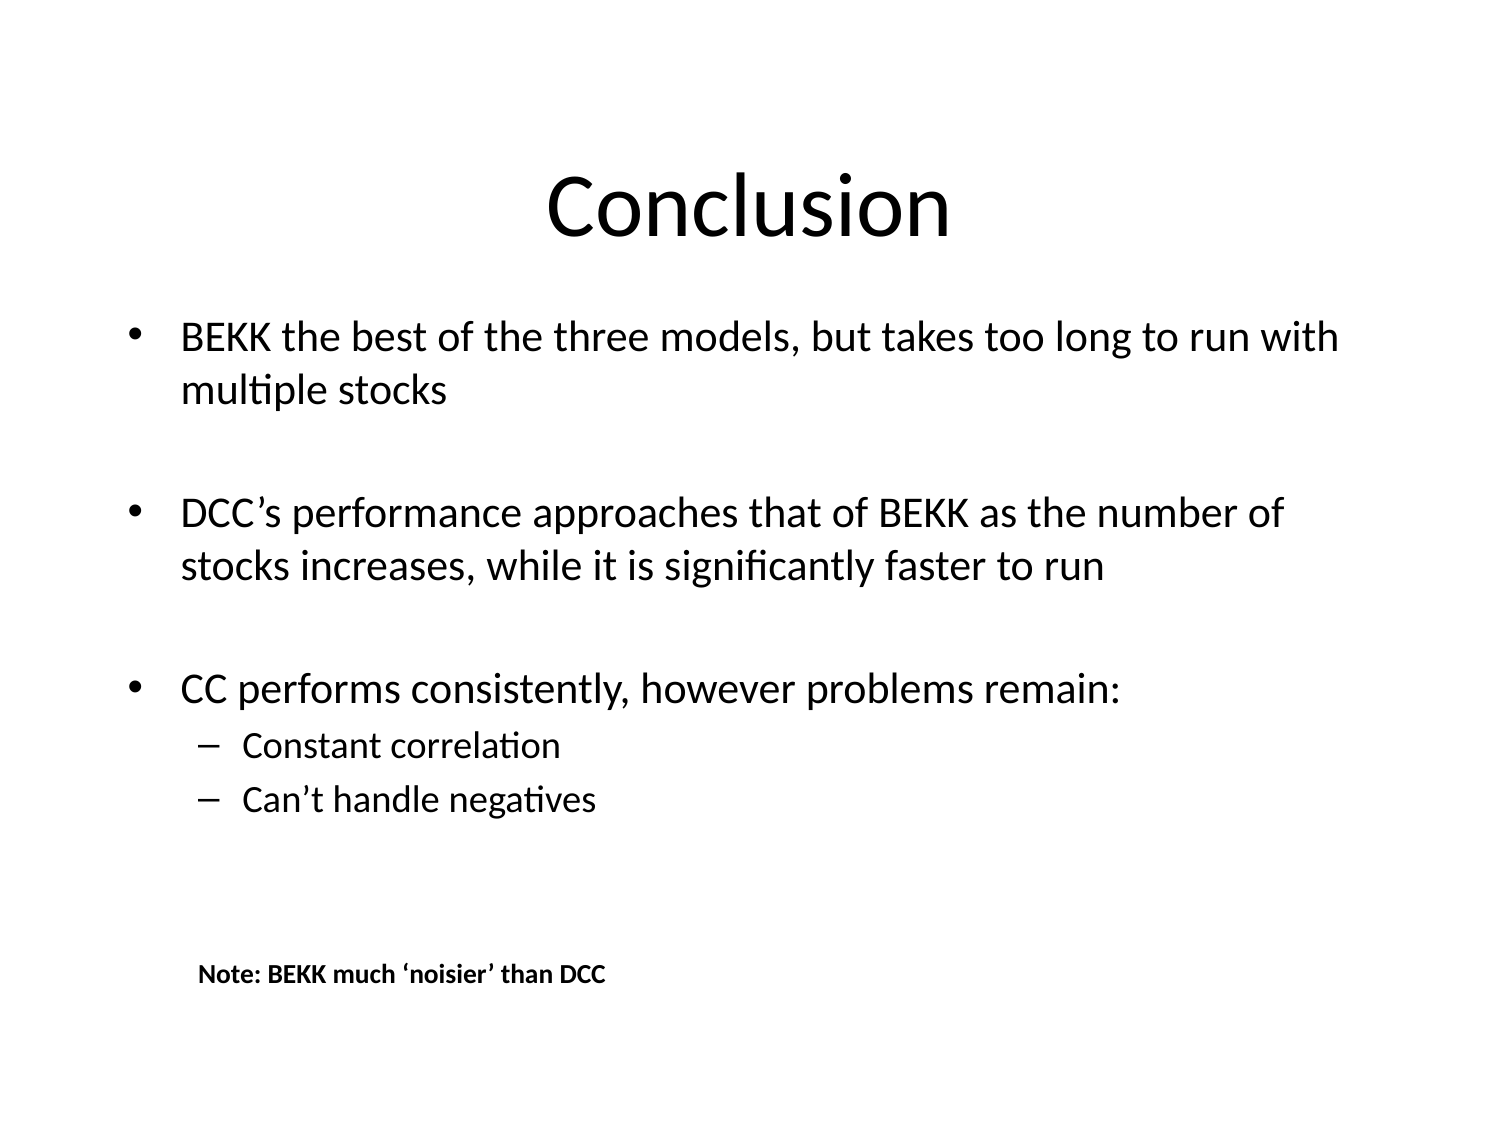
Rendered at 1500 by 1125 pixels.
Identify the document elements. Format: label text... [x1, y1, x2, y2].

title Conclusion [112, 137, 1388, 299]
list BEKK the best of the three models, but takes too long to run with multiple stocks DCC’s performance approaches that of BEKK as the number of stocks increases, while it is significantly faster to run CC performs consistently, however problems remain: Constant correlation Can’t handle negatives Note: BEKK much ‘noisier’ than DCC [112, 299, 1388, 1000]
